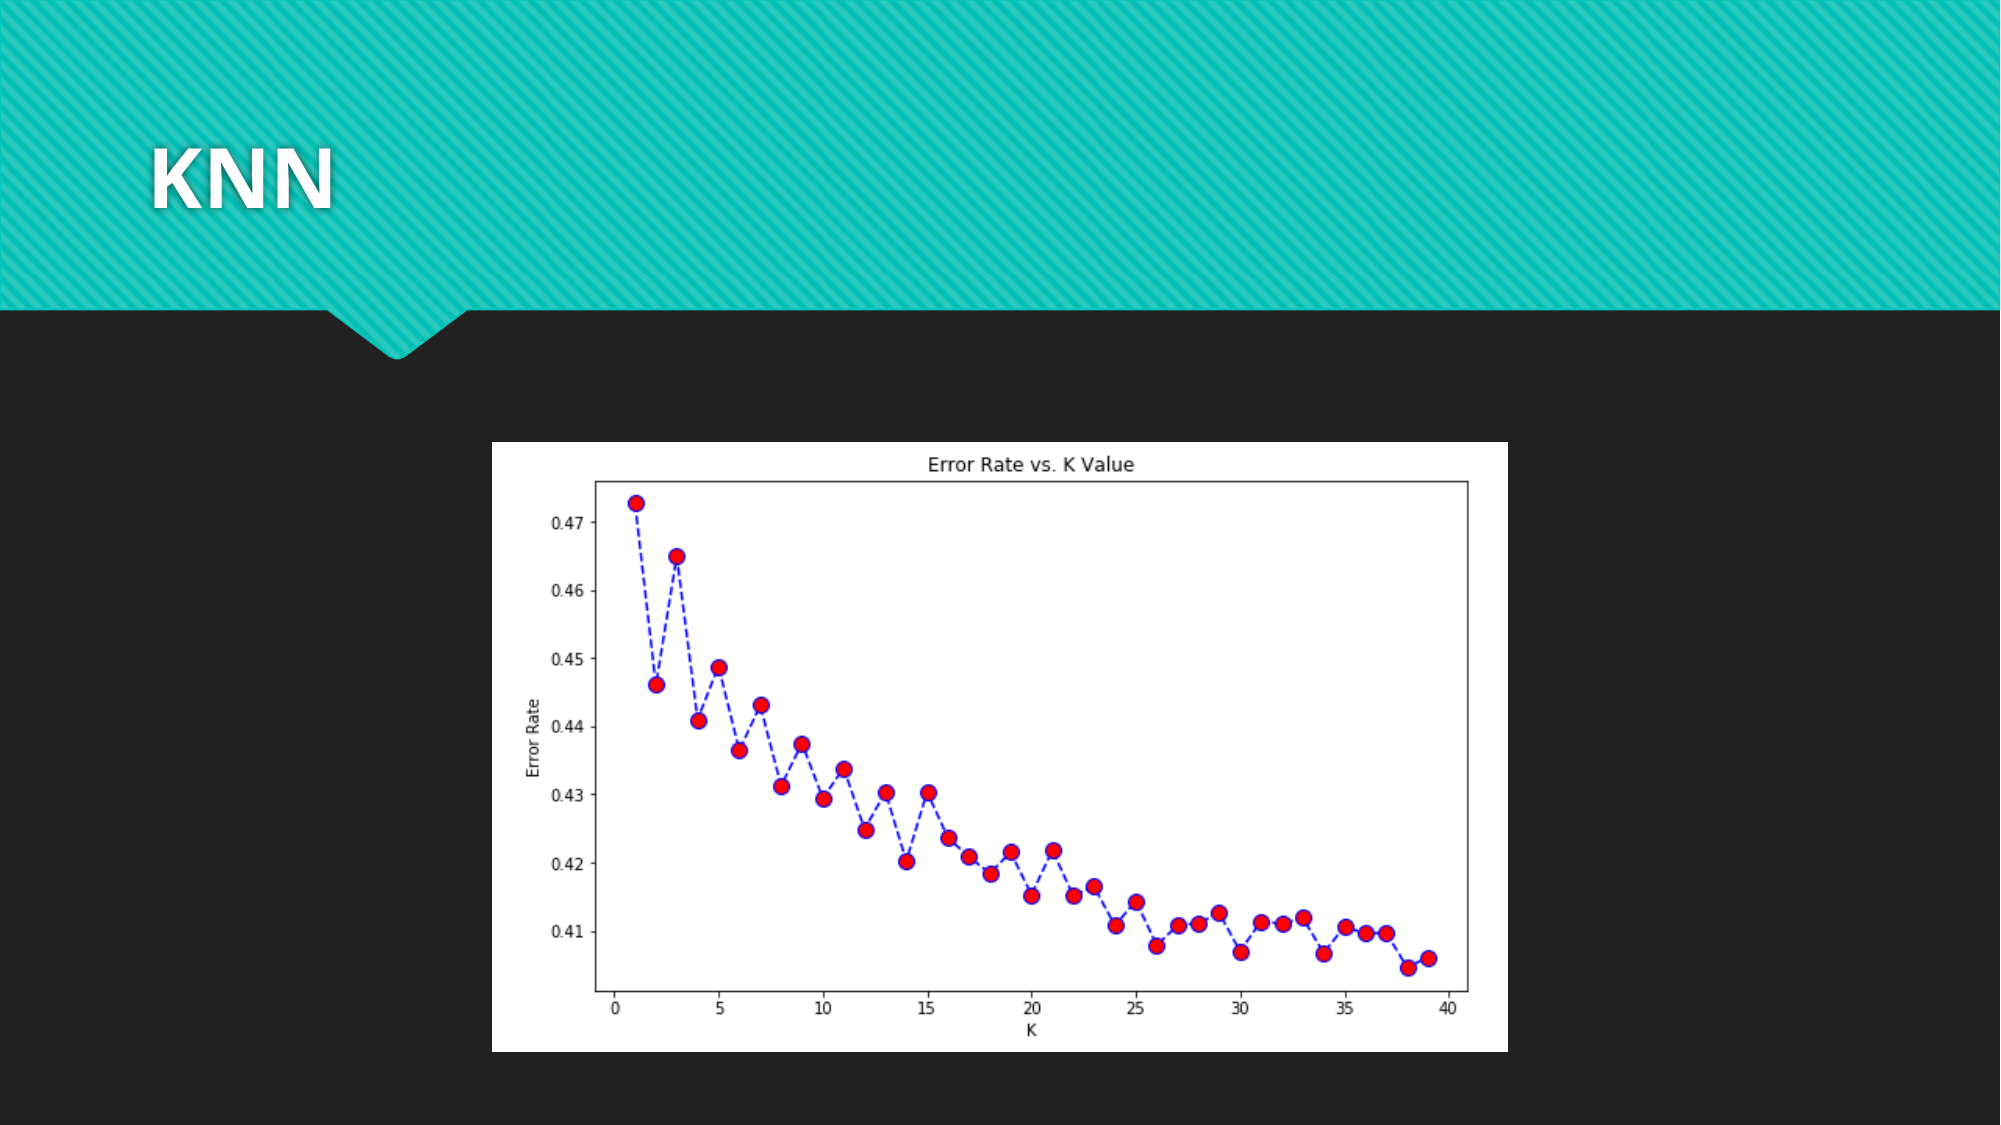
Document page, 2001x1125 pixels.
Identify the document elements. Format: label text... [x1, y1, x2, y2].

picture [491, 441, 1508, 1052]
title KNN [132, 73, 1868, 233]
